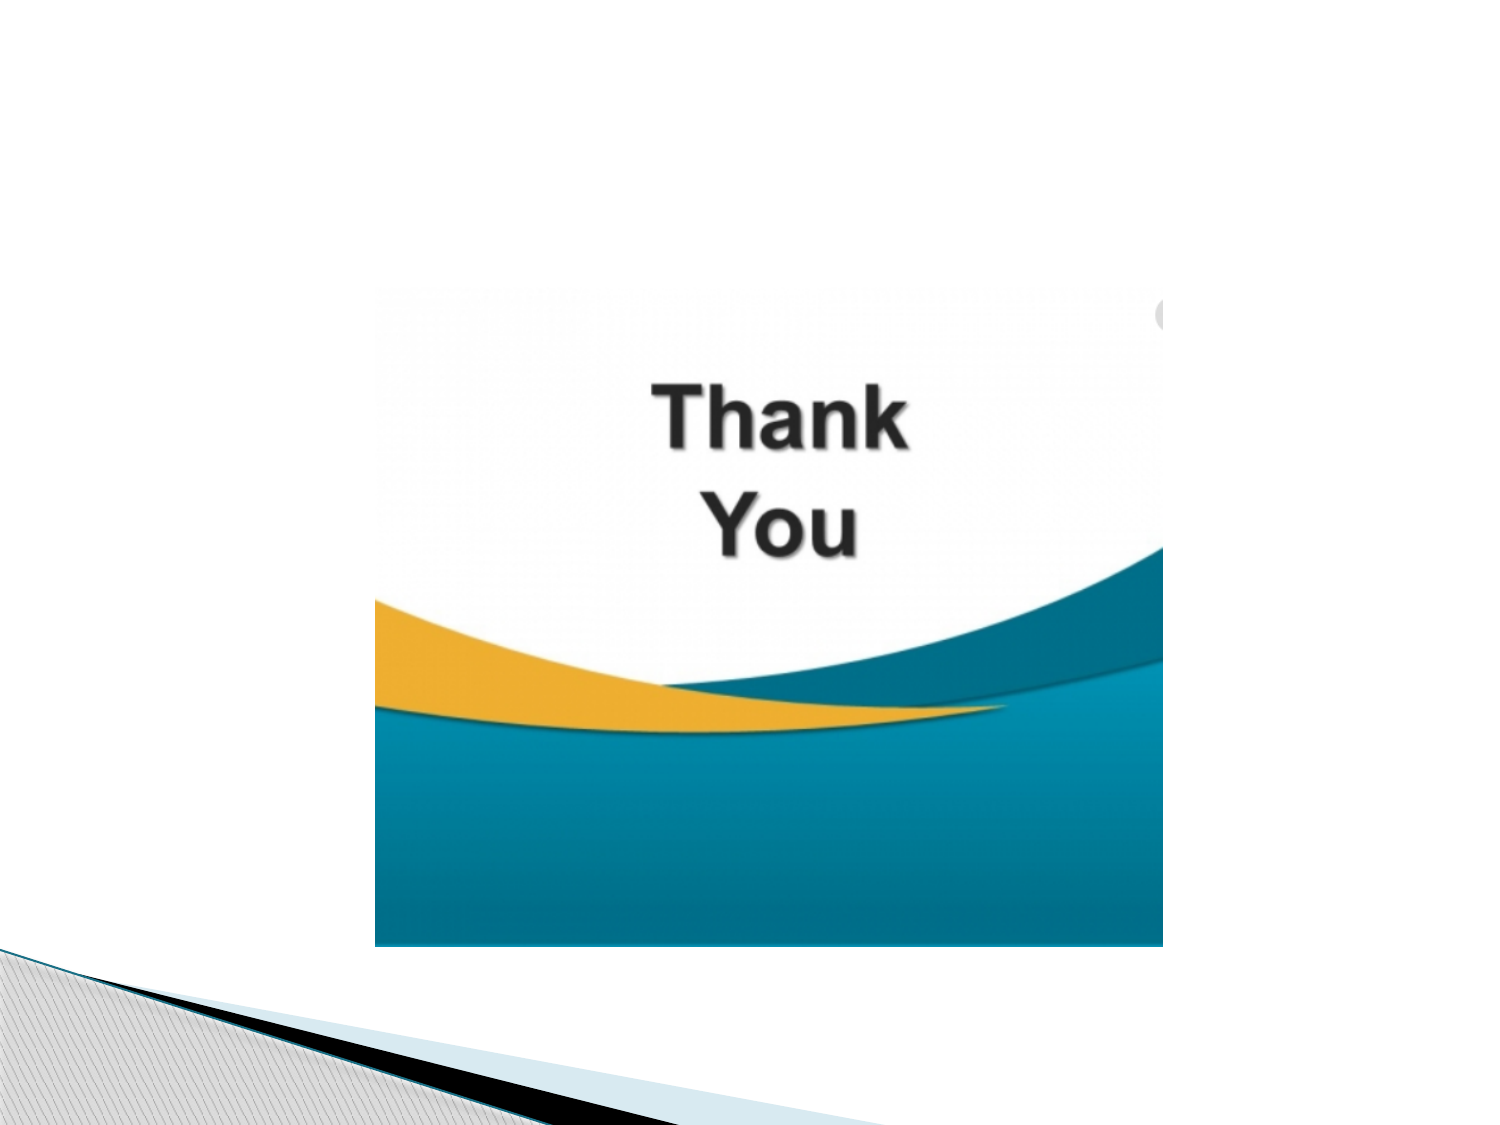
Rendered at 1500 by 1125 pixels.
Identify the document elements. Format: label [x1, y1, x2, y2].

list [374, 287, 1163, 947]
